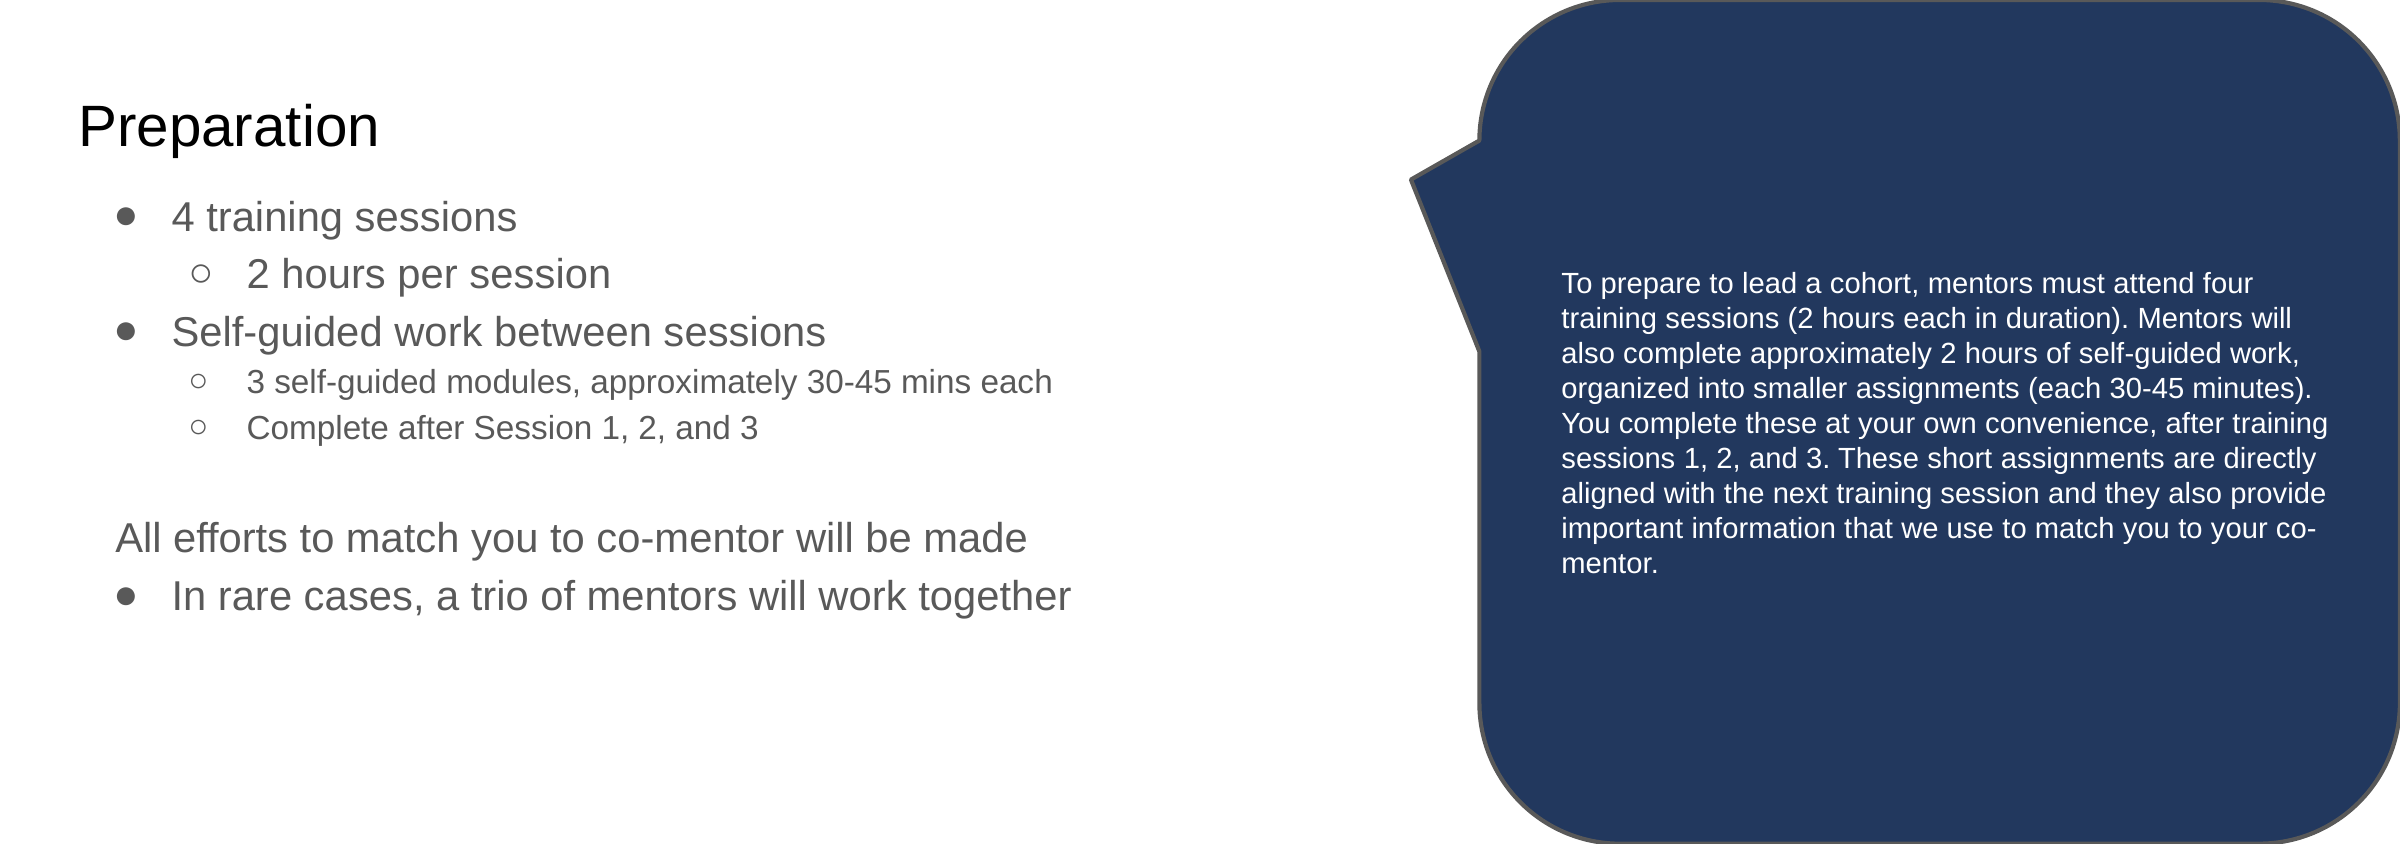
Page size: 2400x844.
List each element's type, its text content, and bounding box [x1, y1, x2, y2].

list 4 training sessions 2 hours per session Self-guided work between sessions 3 self-guided modules, approximately 30-45 mins each Complete after Session 1, 2, and 3 All efforts to match you to co-mentor will be made In rare cases, a trio of mentors will work together [81, 166, 1480, 733]
title Preparation [63, 72, 1462, 167]
text_box To prepare to lead a cohort, mentors must attend four training sessions (2 hours each in duration). Mentors will also complete approximately 2 hours of self-guided work, organized into smaller assignments (each 30-45 minutes). You complete these at your own convenience, after training sessions 1, 2, and 3. These short assignments are directly aligned with the next training session and they also provide important information that we use to match you to your co-mentor. [1408, 0, 2400, 844]
